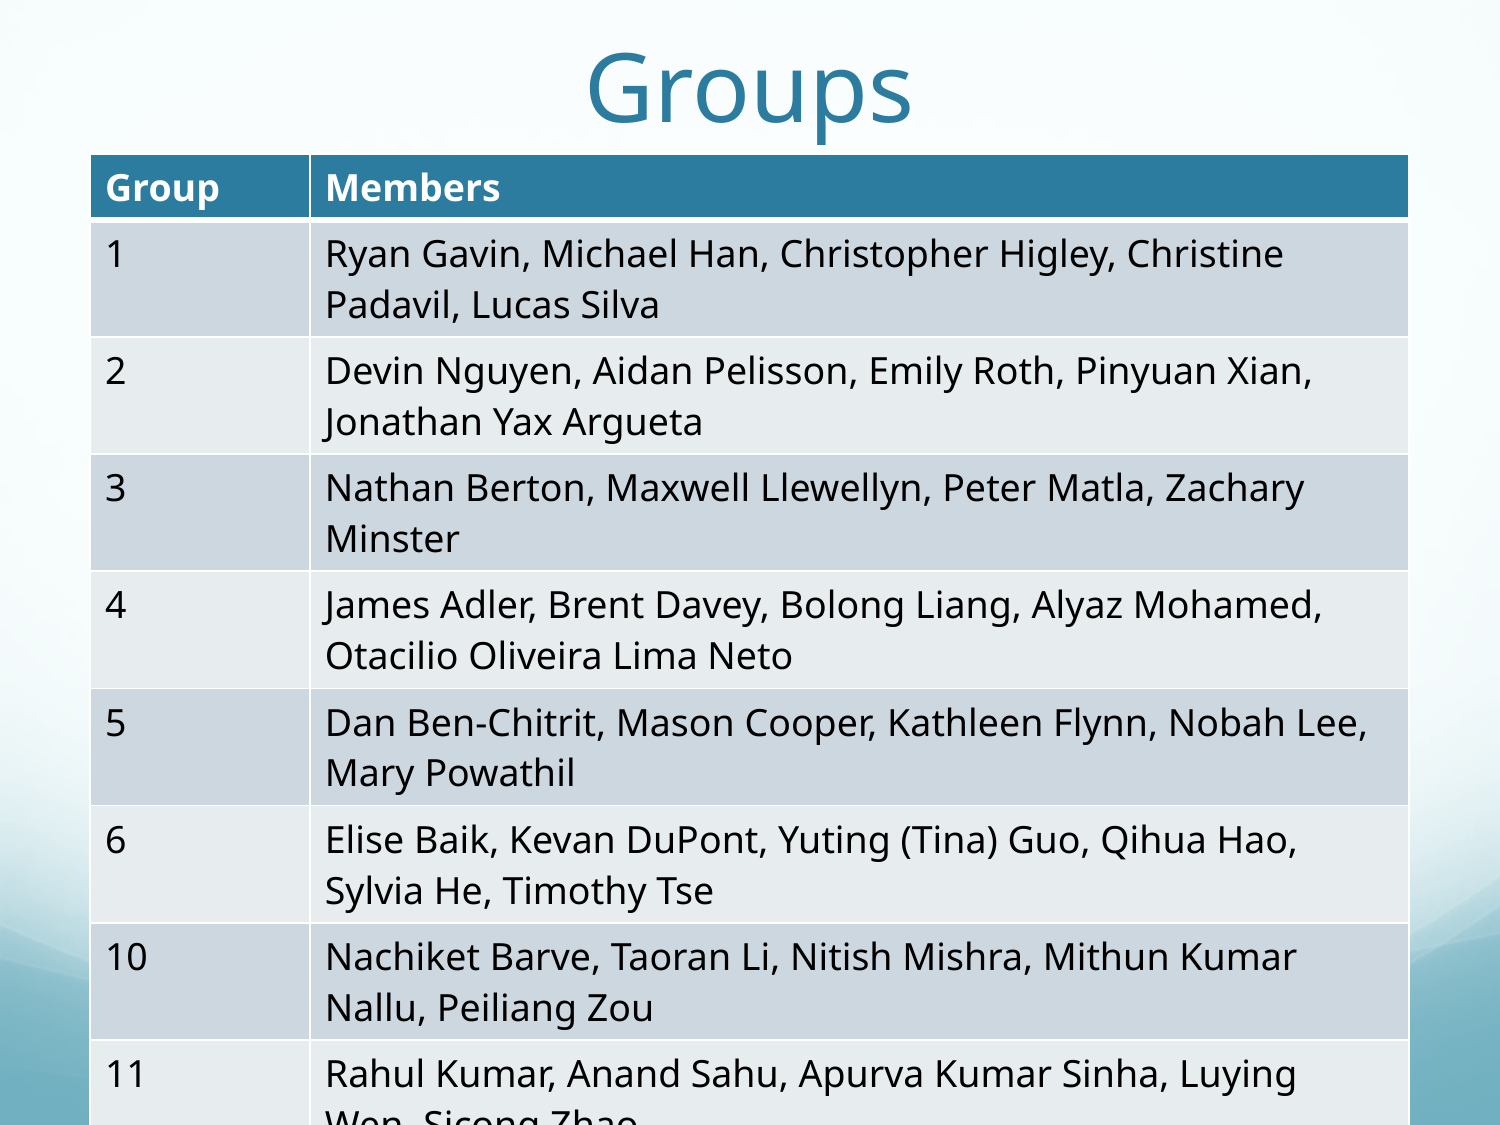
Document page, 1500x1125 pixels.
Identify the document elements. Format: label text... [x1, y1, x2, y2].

table_header Group [91, 155, 309, 217]
table_cell 11 [91, 1041, 309, 1125]
table_cell James Adler, Brent Davey, Bolong Liang, Alyaz Mohamed, Otacilio Oliveira Lima Neto [311, 572, 1408, 688]
table_cell Nachiket Barve, Taoran Li, Nitish Mishra, Mithun Kumar Nallu, Peiliang Zou [311, 924, 1408, 1039]
title Groups [89, 0, 1410, 150]
table_header Members [311, 155, 1408, 217]
table_cell 6 [91, 806, 309, 922]
table_cell 5 [91, 689, 309, 805]
table_cell Nathan Berton, Maxwell Llewellyn, Peter Matla, Zachary Minster [311, 455, 1408, 570]
table_cell 2 [91, 338, 309, 453]
table_cell Dan Ben-Chitrit, Mason Cooper, Kathleen Flynn, Nobah Lee, Mary Powathil [311, 689, 1408, 805]
table_cell Devin Nguyen, Aidan Pelisson, Emily Roth, Pinyuan Xian, Jonathan Yax Argueta [311, 338, 1408, 453]
table_cell Elise Baik, Kevan DuPont, Yuting (Tina) Guo, Qihua Hao, Sylvia He, Timothy Tse [311, 806, 1408, 922]
table_cell 10 [91, 924, 309, 1039]
table_cell 4 [91, 572, 309, 688]
table_cell 3 [91, 455, 309, 570]
table_cell 1 [91, 223, 309, 336]
table_cell Ryan Gavin, Michael Han, Christopher Higley, Christine Padavil, Lucas Silva [311, 223, 1408, 336]
table_cell Rahul Kumar, Anand Sahu, Apurva Kumar Sinha, Luying Wen, Sicong Zhao [311, 1041, 1408, 1125]
